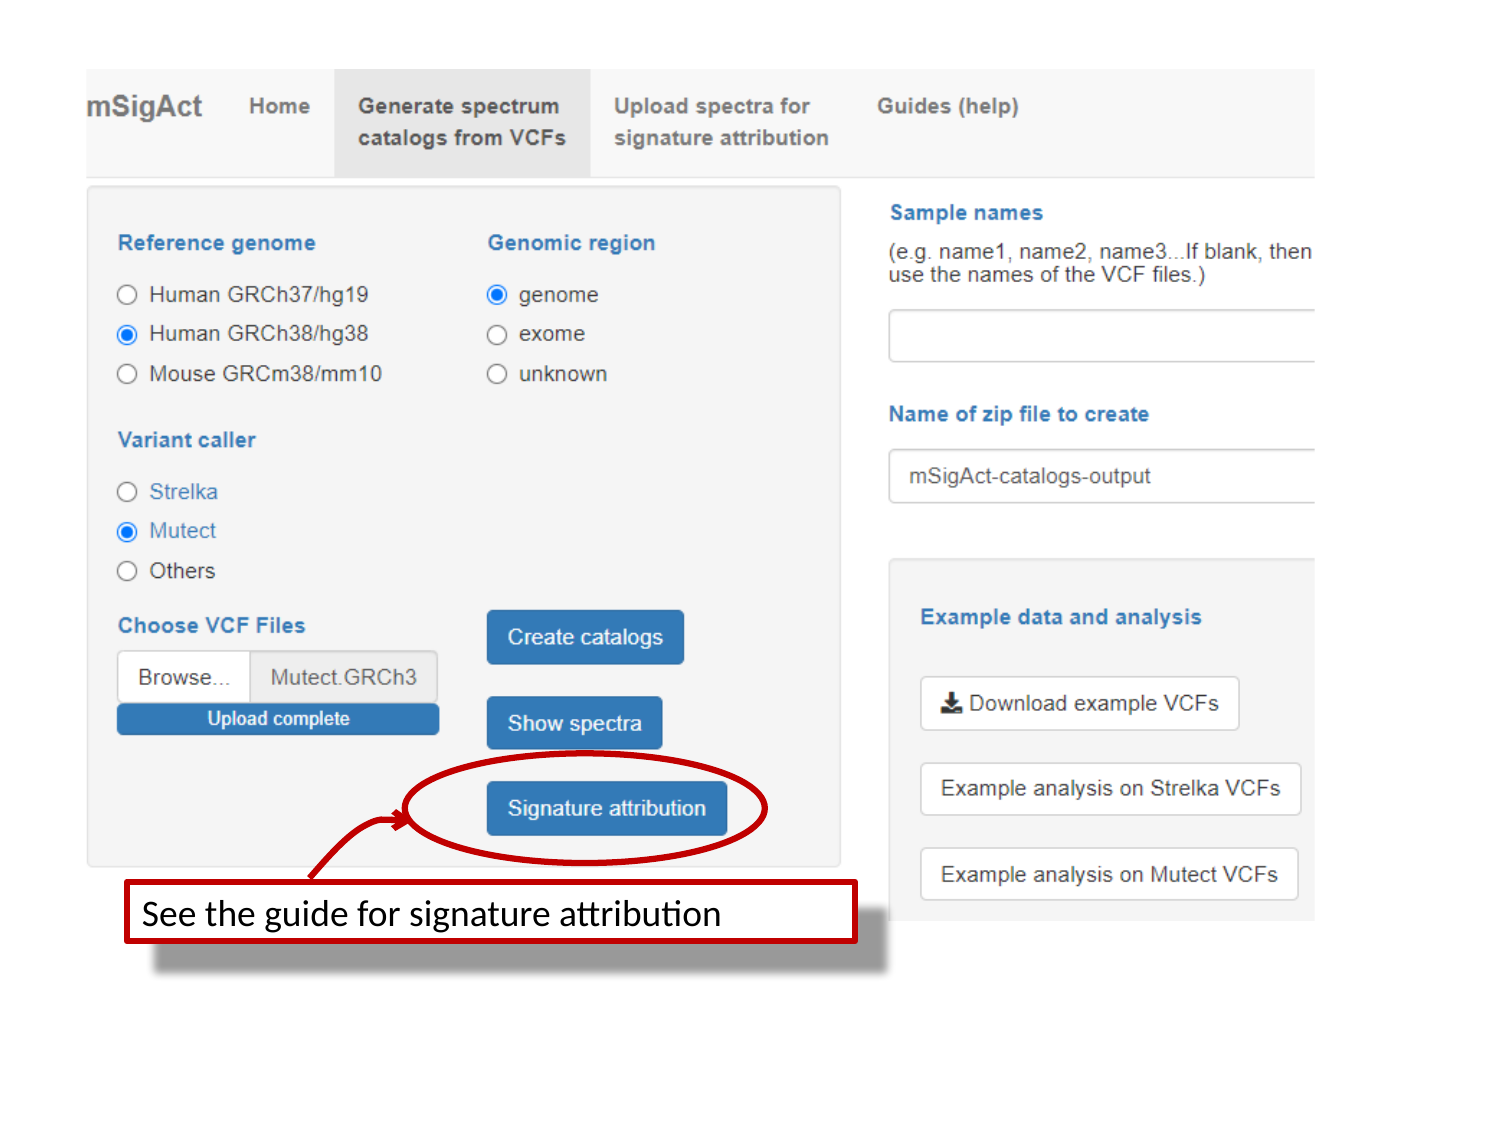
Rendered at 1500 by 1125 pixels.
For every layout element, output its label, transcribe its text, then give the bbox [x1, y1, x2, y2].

picture [86, 69, 1315, 921]
text_box See the guide for signature attribution [127, 921, 855, 942]
